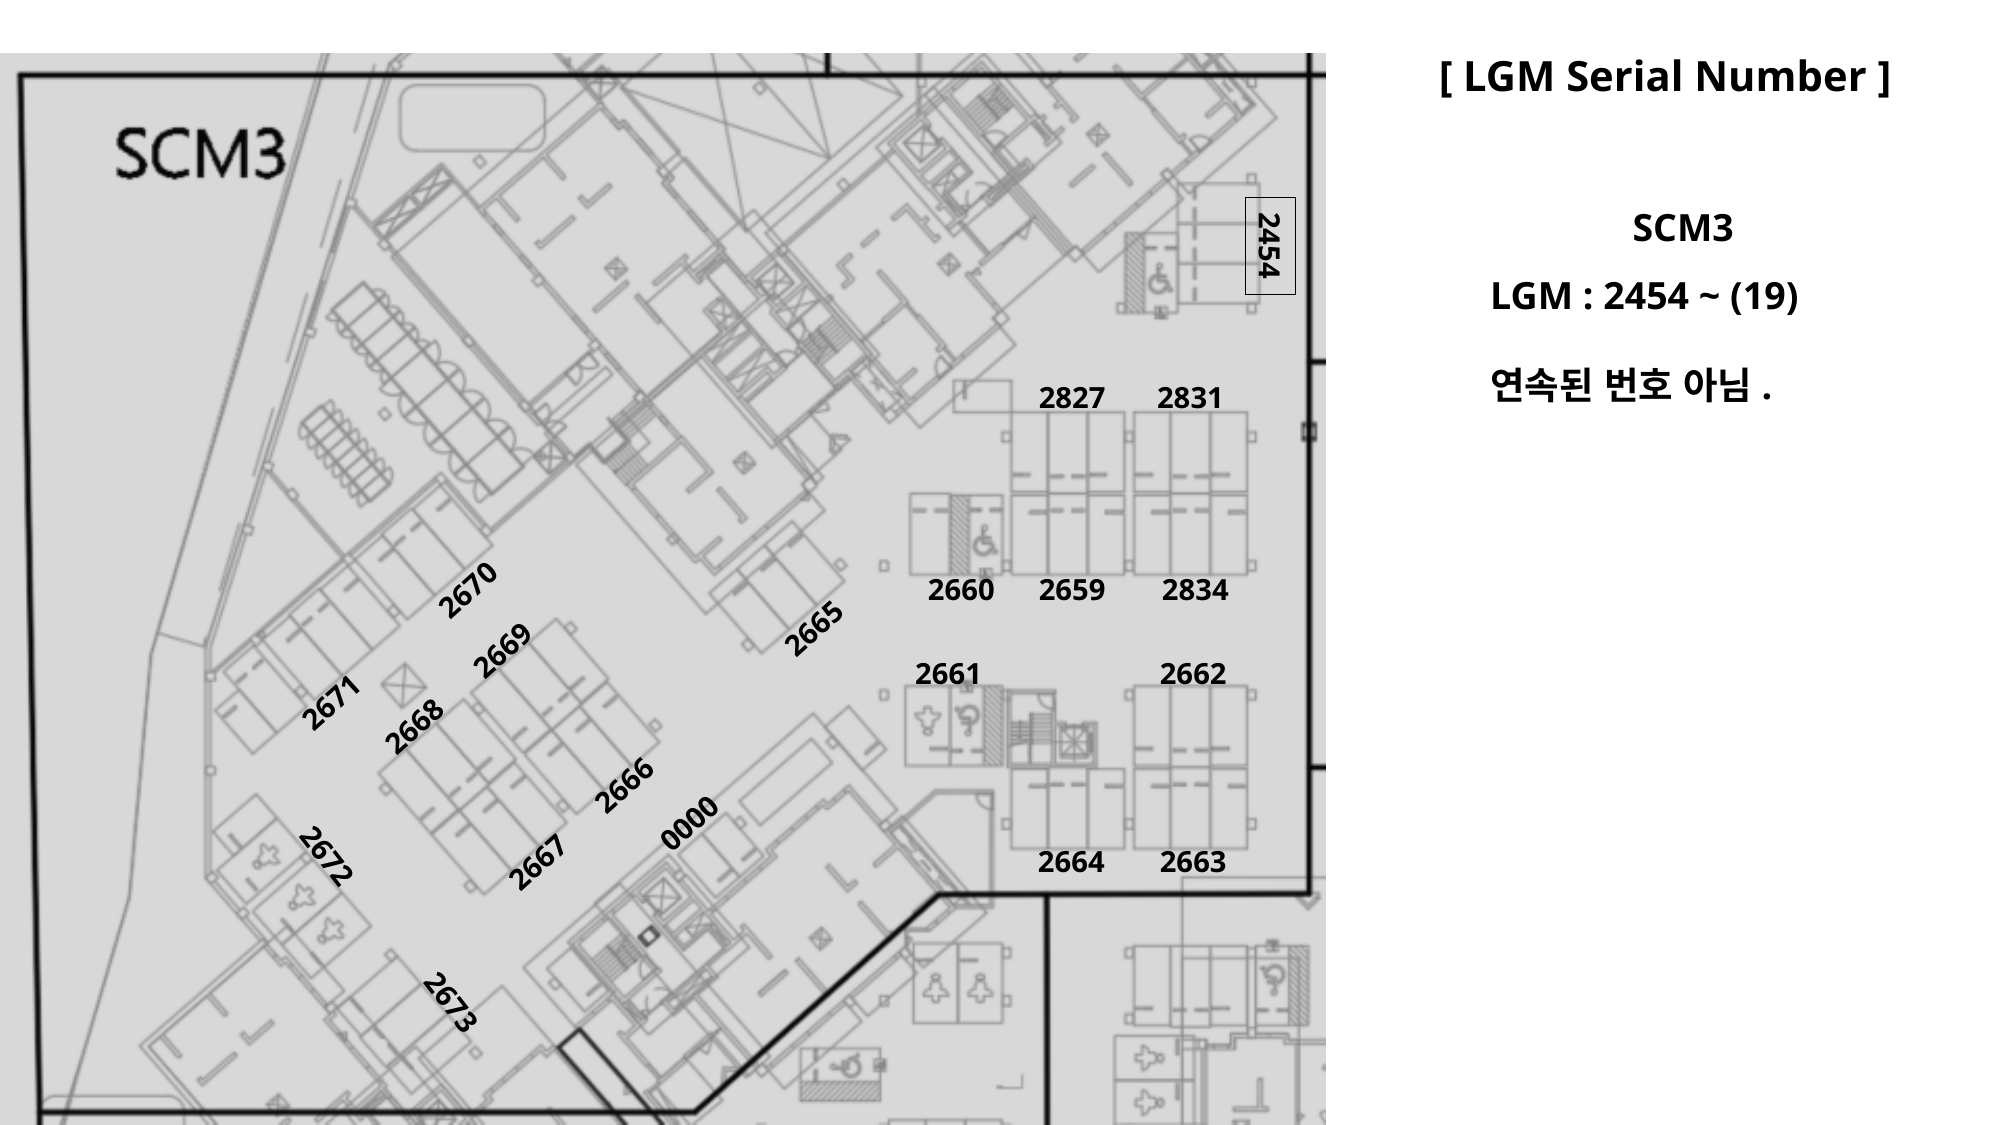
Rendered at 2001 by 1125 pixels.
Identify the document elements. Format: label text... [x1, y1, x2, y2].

picture [0, 53, 1326, 1125]
text_box [ LGM Serial Number ] [1424, 42, 1907, 108]
text_box LGM : 2454 ~ (19) 연속된 번호 아님. [1475, 264, 1814, 415]
text_box SCM3 [1617, 196, 1750, 257]
